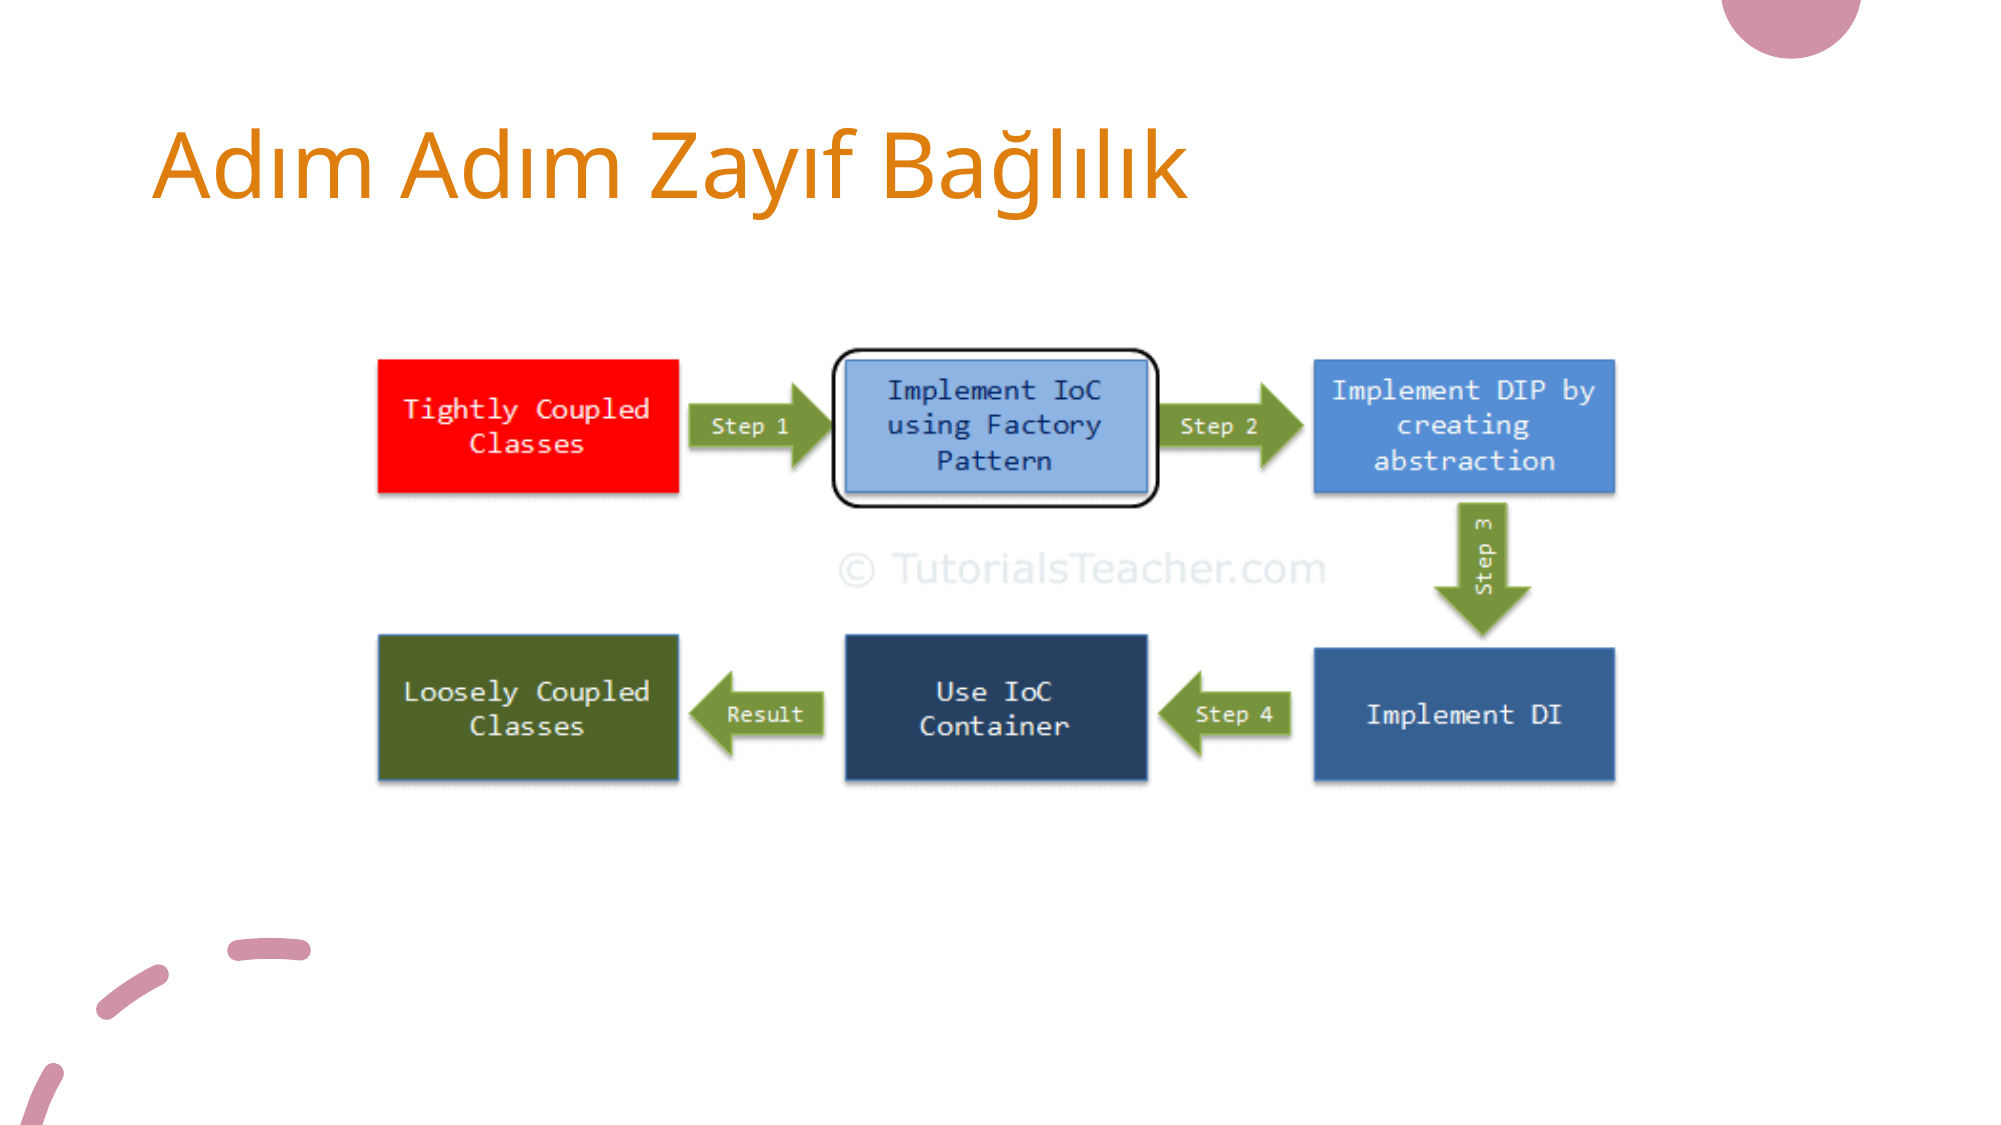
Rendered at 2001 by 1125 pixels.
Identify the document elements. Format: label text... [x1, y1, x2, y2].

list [365, 334, 1627, 791]
title Adım Adım Zayıf Bağlılık [137, 59, 1863, 278]
